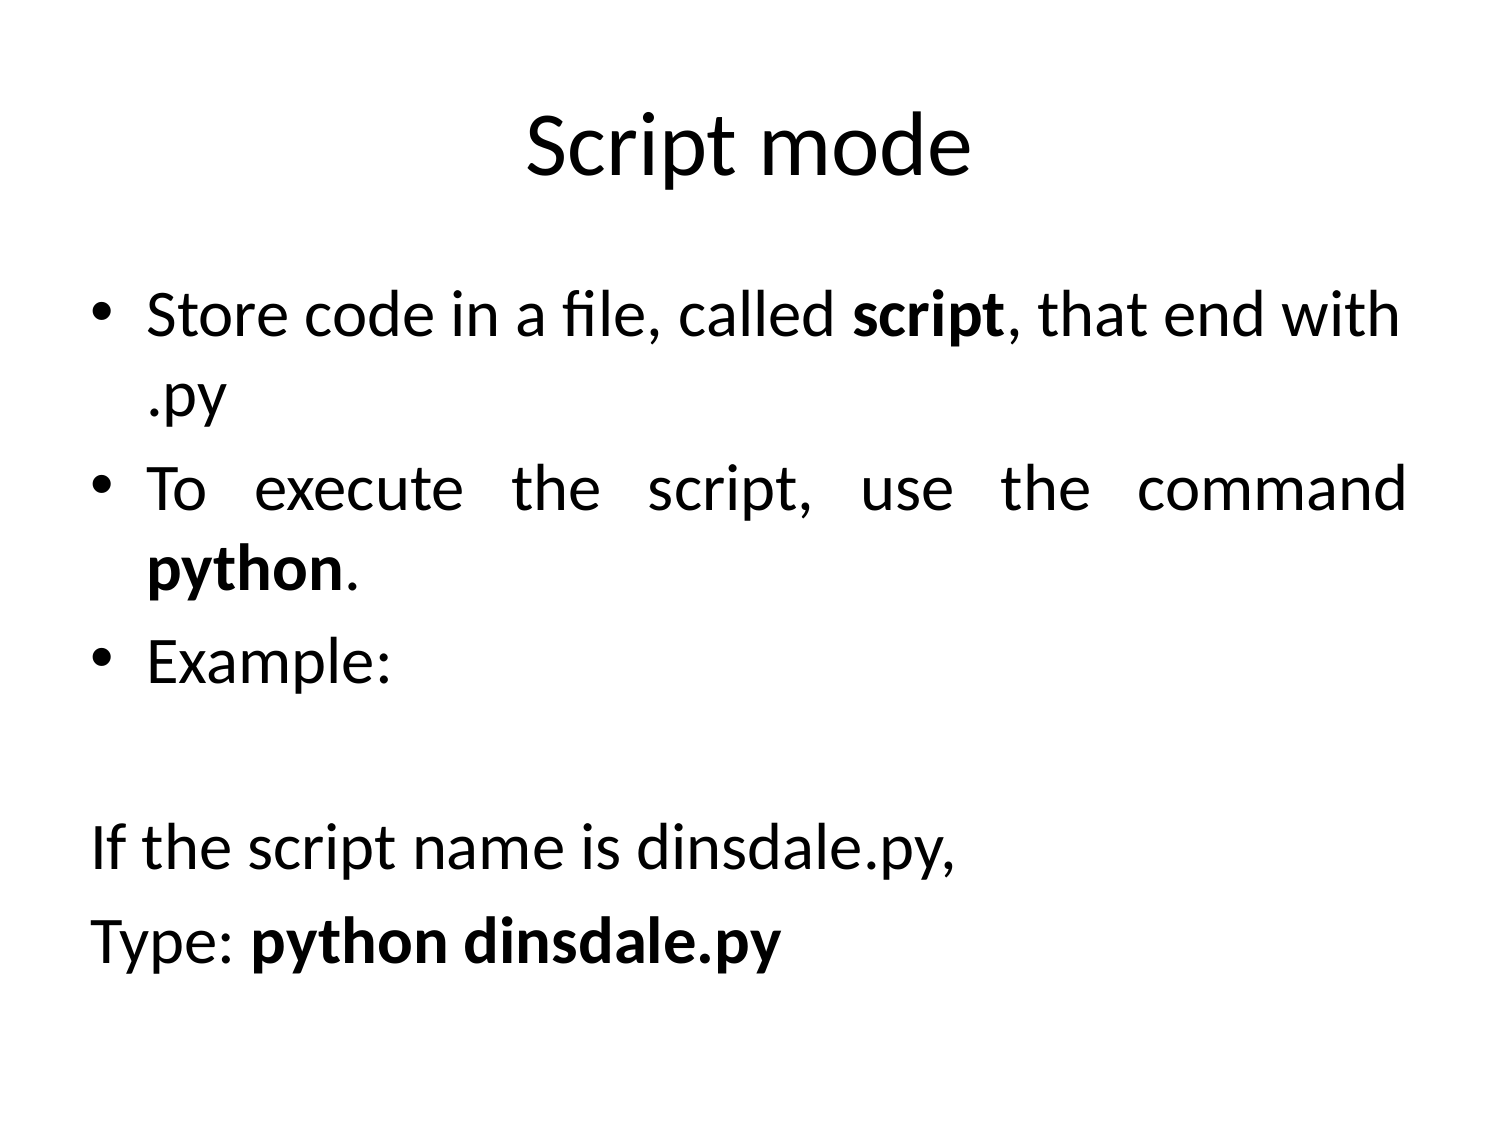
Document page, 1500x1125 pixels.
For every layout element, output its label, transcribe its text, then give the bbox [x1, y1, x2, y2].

title Script mode [75, 45, 1425, 233]
list Store code in a file, called script, that end with .py To execute the script, use the command python. Example: If the script name is dinsdale.py, Type: python dinsdale.py [75, 262, 1425, 1005]
